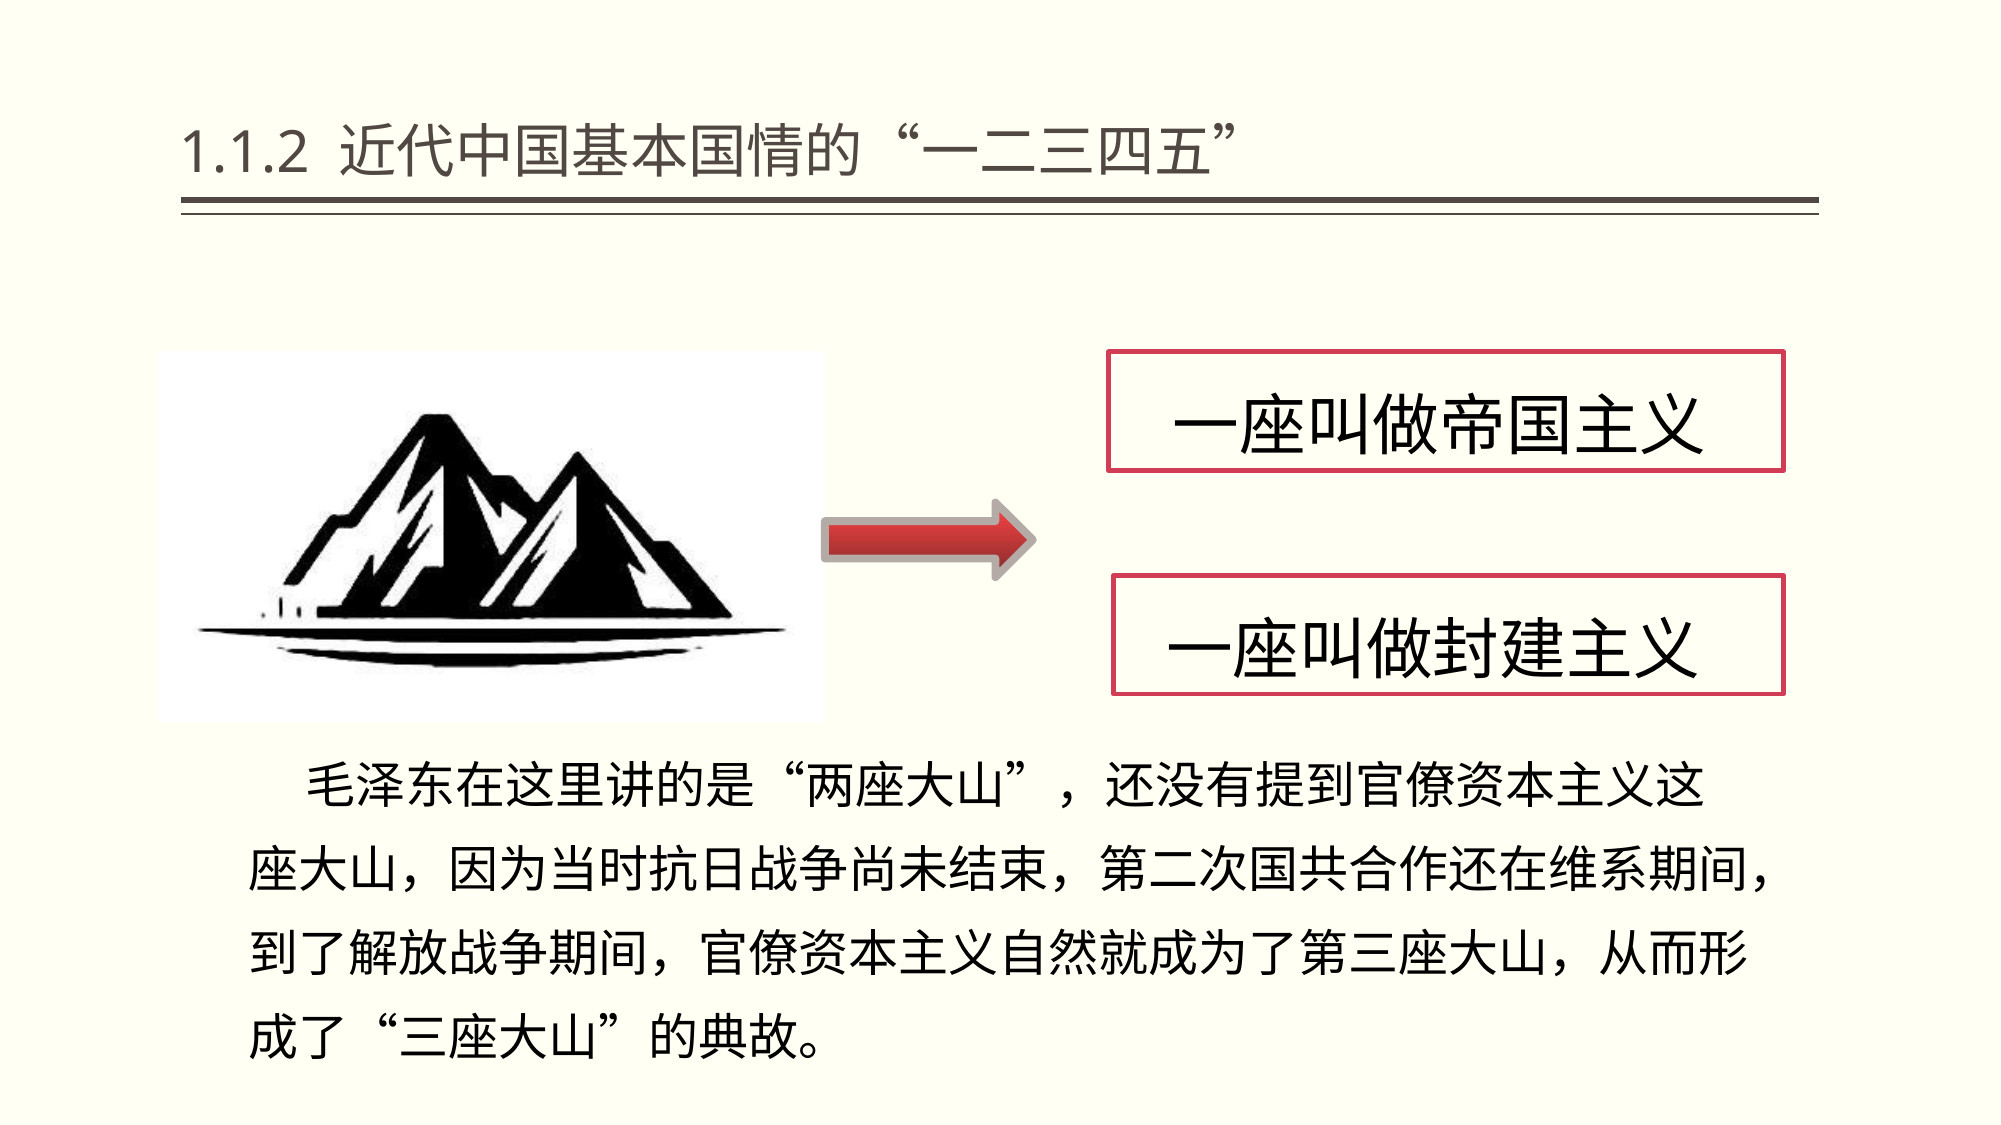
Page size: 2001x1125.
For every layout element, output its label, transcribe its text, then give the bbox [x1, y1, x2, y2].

picture [158, 351, 825, 722]
text_box 一座叫做帝国主义 [1108, 351, 1784, 471]
text_box 毛泽东在这里讲的是“两座大山”，还没有提到官僚资本主义这座大山，因为当时抗日战争尚未结束，第二次国共合作还在维系期间，到了解放战争期间，官僚资本主义自然就成为了第三座大山，从而形成了“三座大山”的典故。 [233, 721, 1767, 1073]
text_box [830, 498, 1037, 582]
text_box 一座叫做封建主义 [1113, 575, 1784, 695]
title 1.1.2 近代中国基本国情的“一二三四五” [178, 12, 1816, 193]
